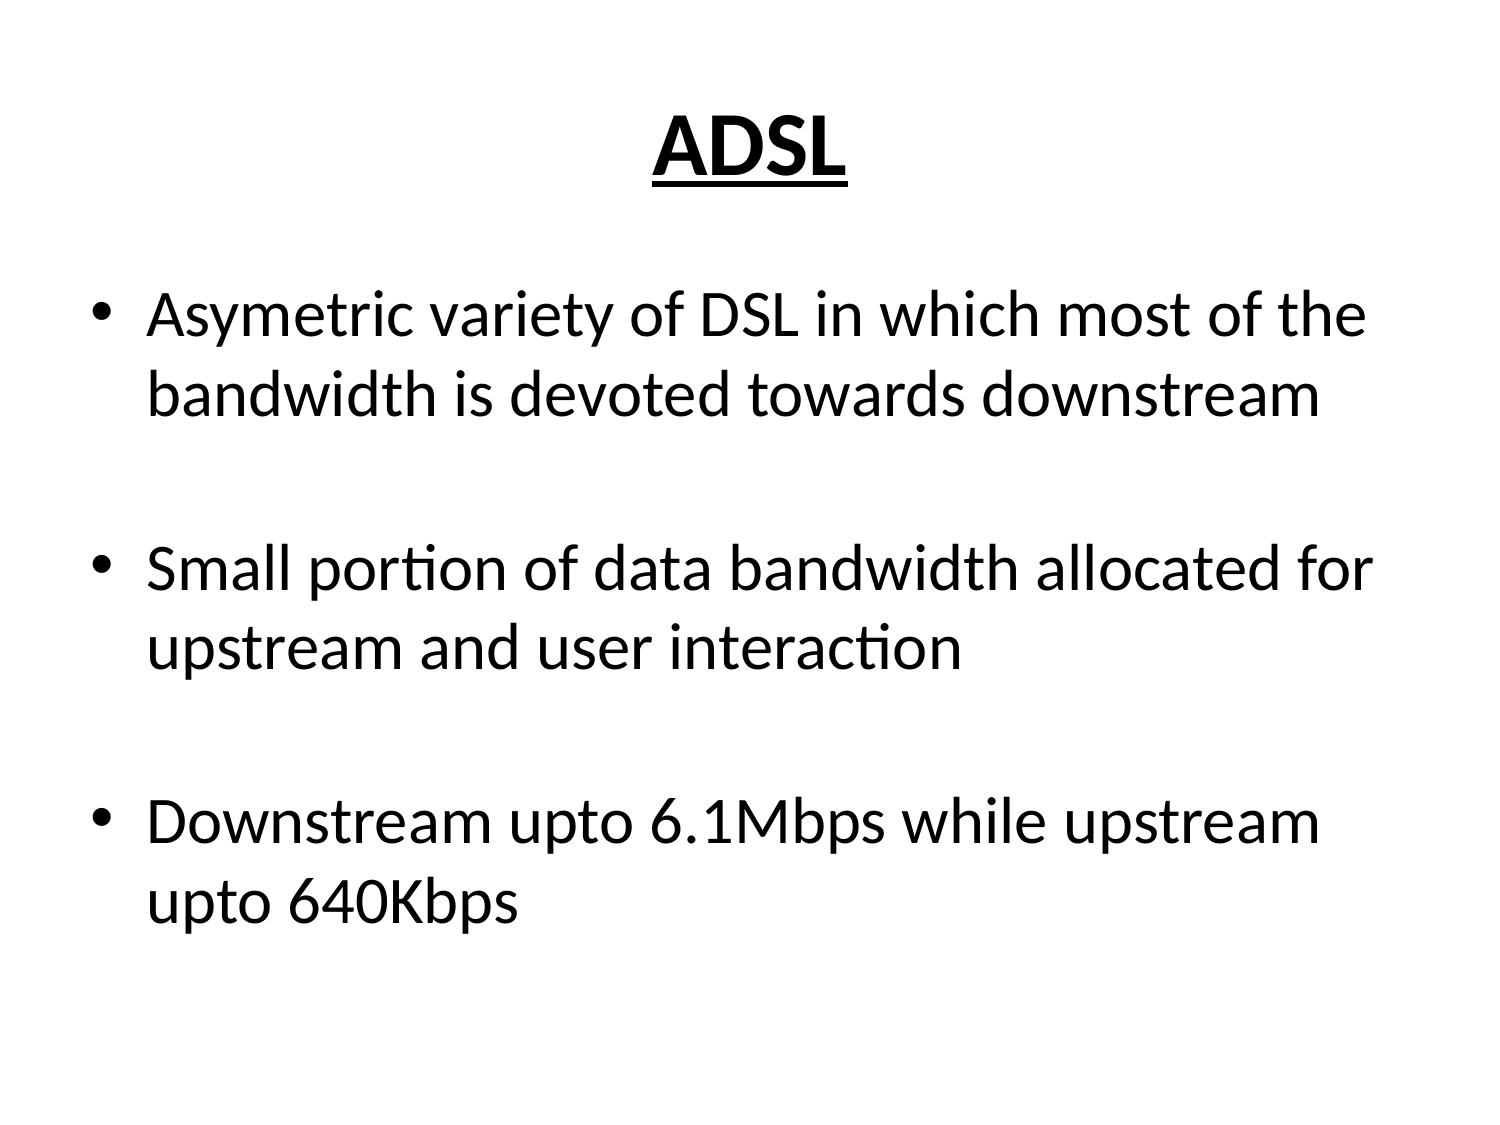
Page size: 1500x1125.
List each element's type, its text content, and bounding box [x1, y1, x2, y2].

list Asymetric variety of DSL in which most of the bandwidth is devoted towards downstream Small portion of data bandwidth allocated for upstream and user interaction Downstream upto 6.1Mbps while upstream upto 640Kbps [75, 262, 1425, 1005]
title ADSL [75, 45, 1425, 233]
